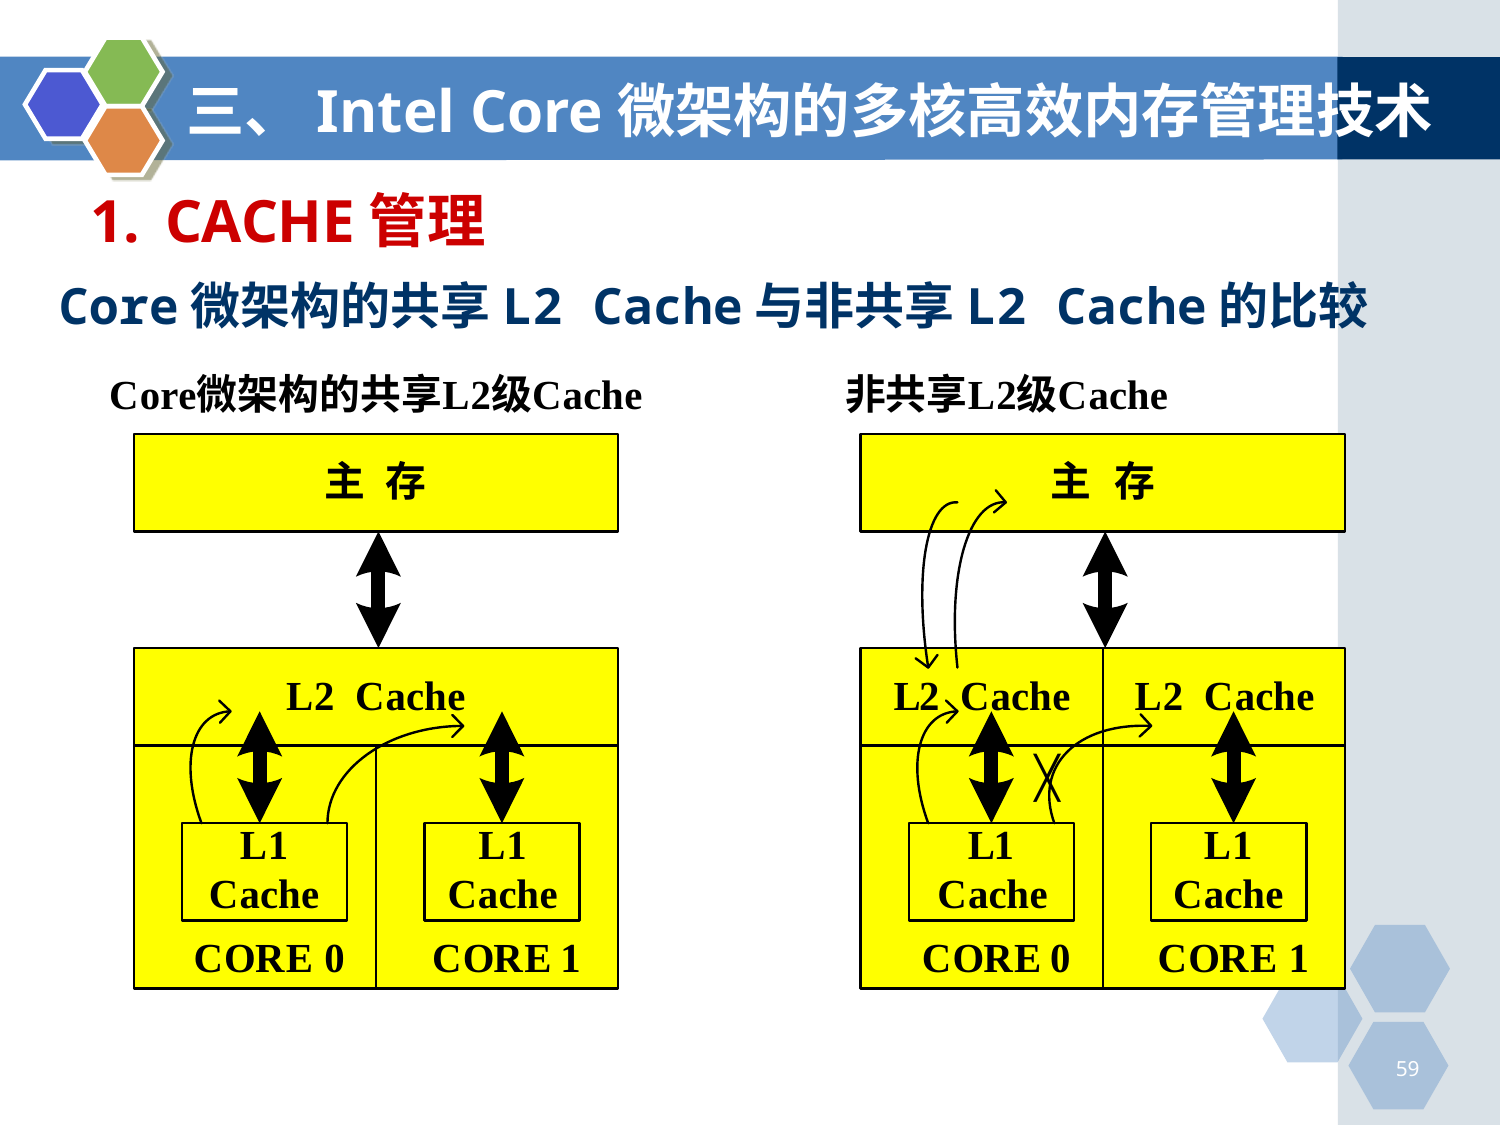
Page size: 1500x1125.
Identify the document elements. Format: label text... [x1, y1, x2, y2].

text_box Core微架构的共享L2 Cache与非共享L2 Cache的比较 [43, 267, 1395, 342]
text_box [88, 349, 1400, 995]
title 三、Intel Core微架构的多核高效内存管理技术 [171, 62, 1459, 155]
list CACHE管理 [75, 176, 1425, 291]
slide_number 59 [1359, 1047, 1435, 1086]
